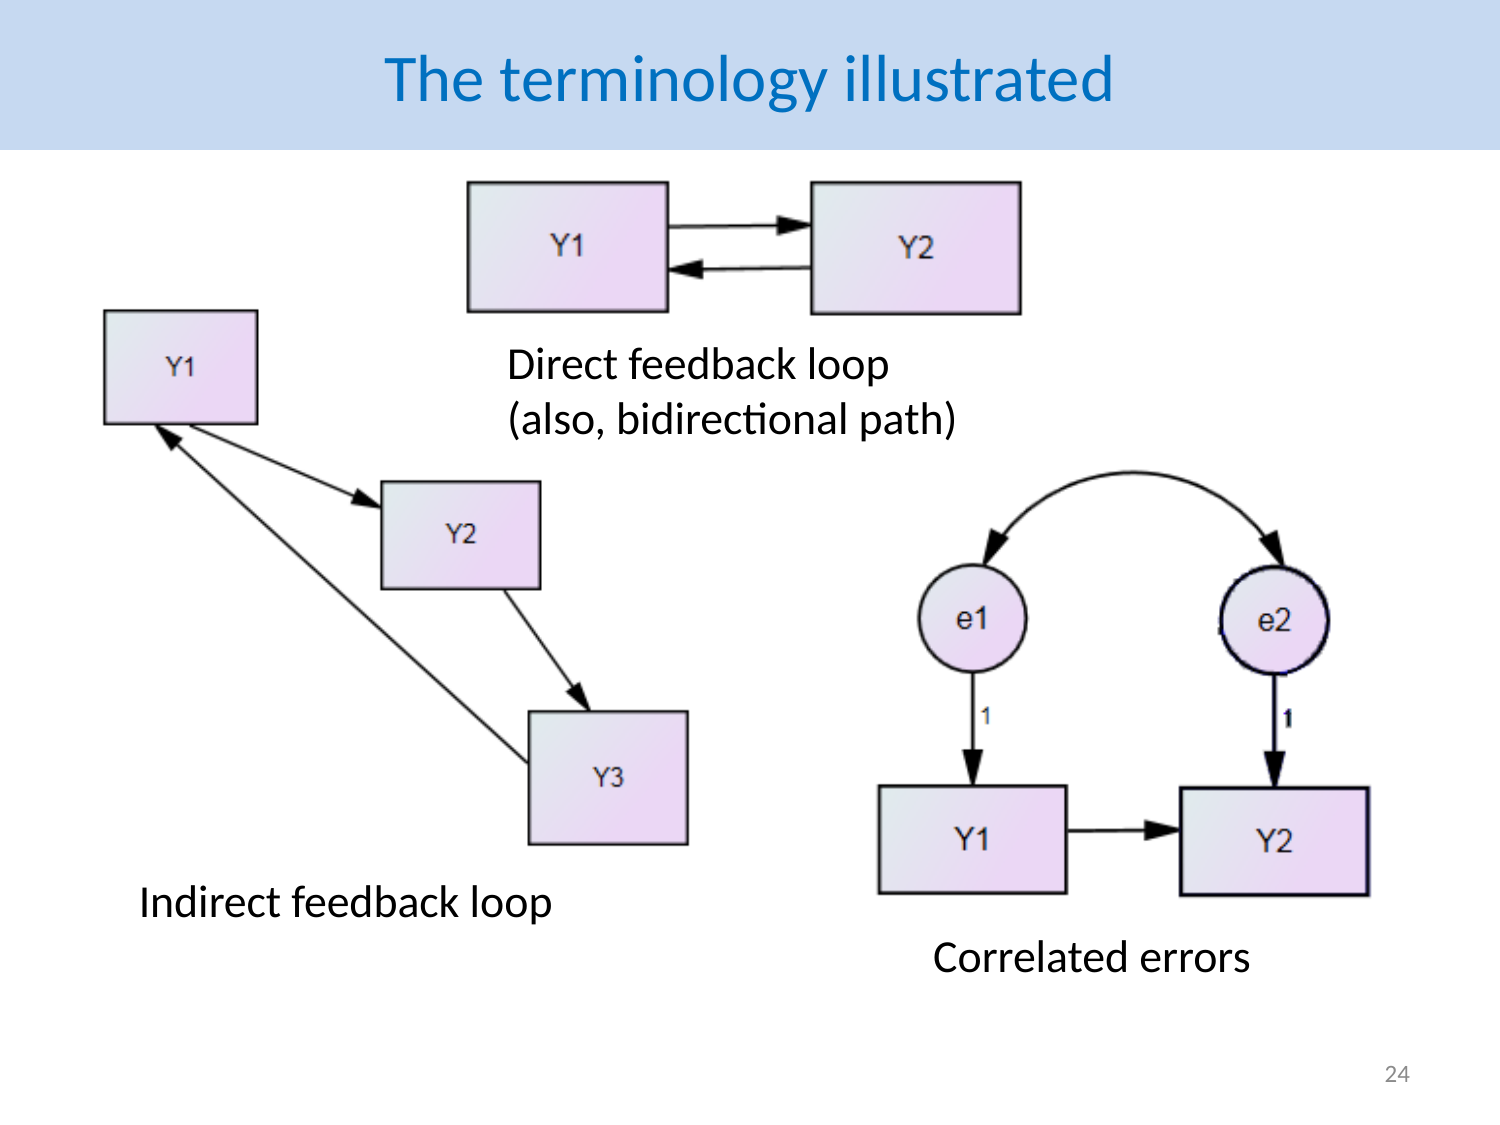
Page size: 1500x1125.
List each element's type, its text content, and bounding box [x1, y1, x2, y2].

picture [864, 450, 1385, 908]
title The terminology illustrated [0, 0, 1500, 150]
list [88, 302, 707, 859]
slide_number 24 [1074, 1042, 1425, 1103]
picture [440, 158, 1052, 358]
text_box Correlated errors [918, 919, 1427, 990]
text_box Indirect feedback loop [123, 866, 632, 934]
text_box Direct feedback loop (also, bidirectional path) [711, 366, 1001, 452]
